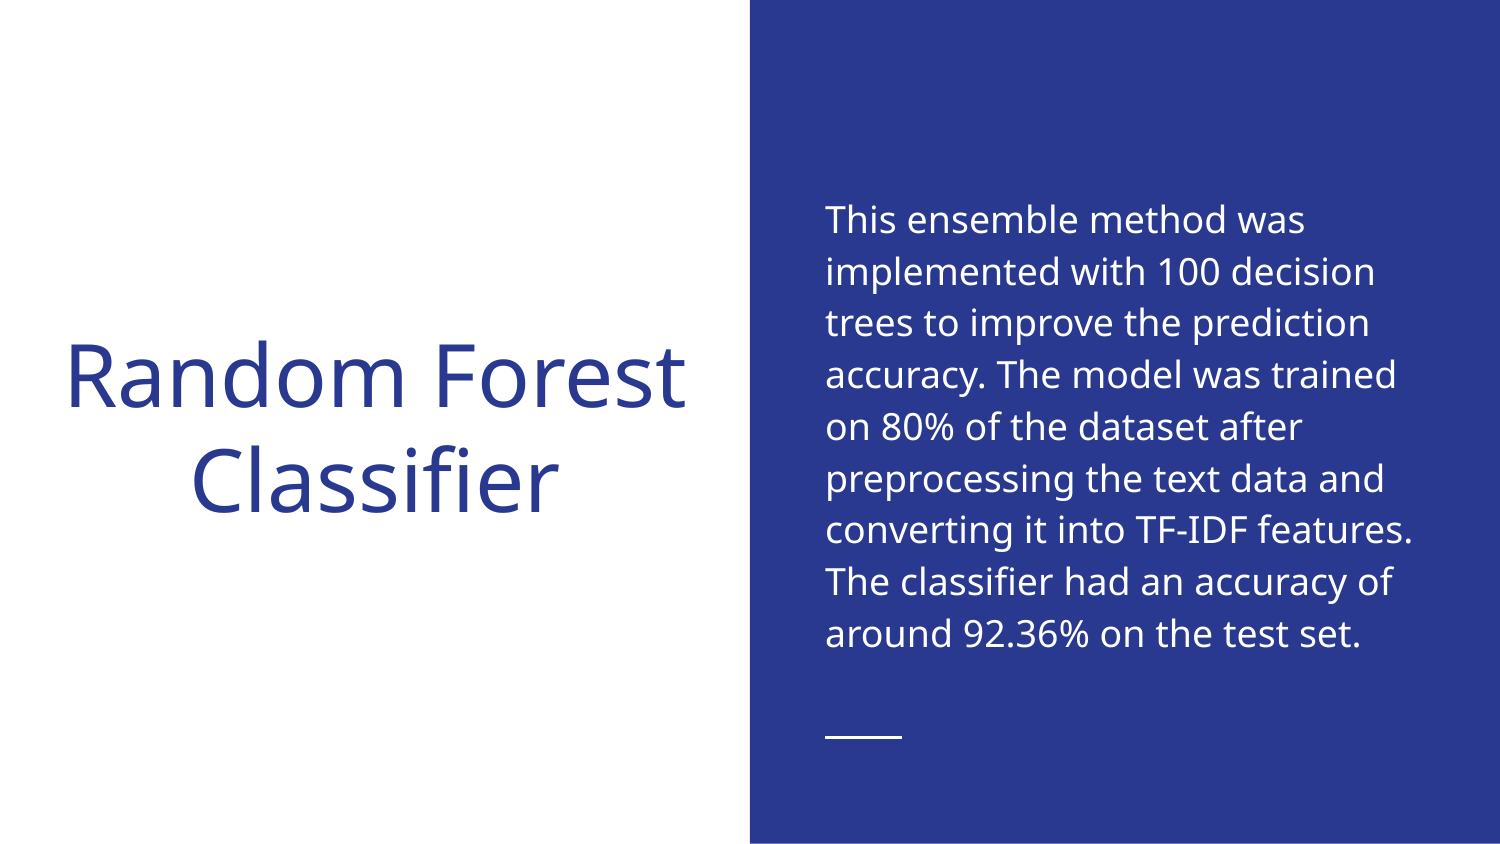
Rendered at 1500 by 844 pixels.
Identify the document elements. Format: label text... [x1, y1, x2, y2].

list This ensemble method was implemented with 100 decision trees to improve the prediction accuracy. The model was trained on 80% of the dataset after preprocessing the text data and converting it into TF-IDF features. The classifier had an accuracy of around 92.36% on the test set. [810, 118, 1440, 725]
title Random Forest Classifier [43, 288, 708, 546]
